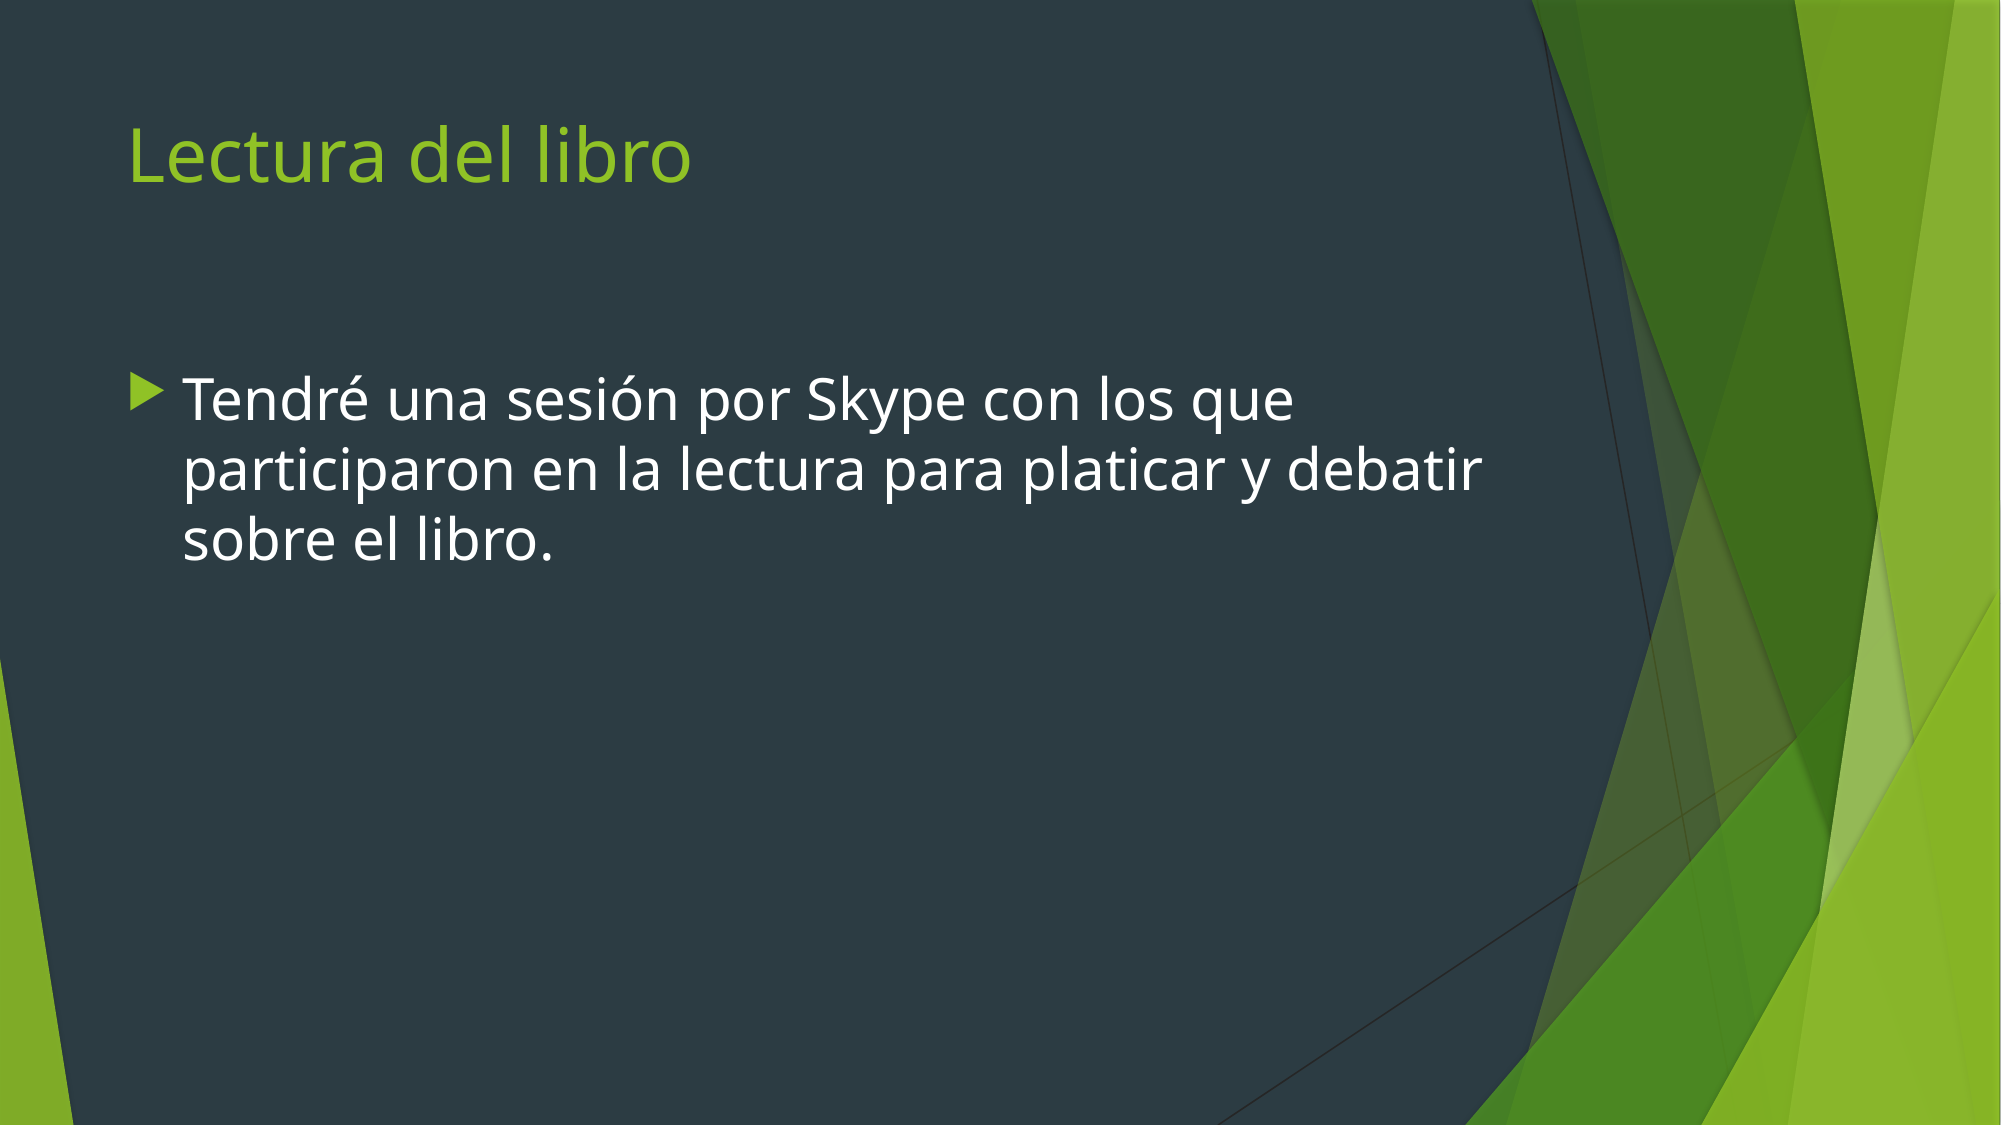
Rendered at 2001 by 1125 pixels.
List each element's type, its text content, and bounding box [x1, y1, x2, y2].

title Lectura del libro [111, 99, 1522, 317]
list Tendré una sesión por Skype con los que participaron en la lectura para platicar y debatir sobre el libro. [111, 354, 1522, 501]
